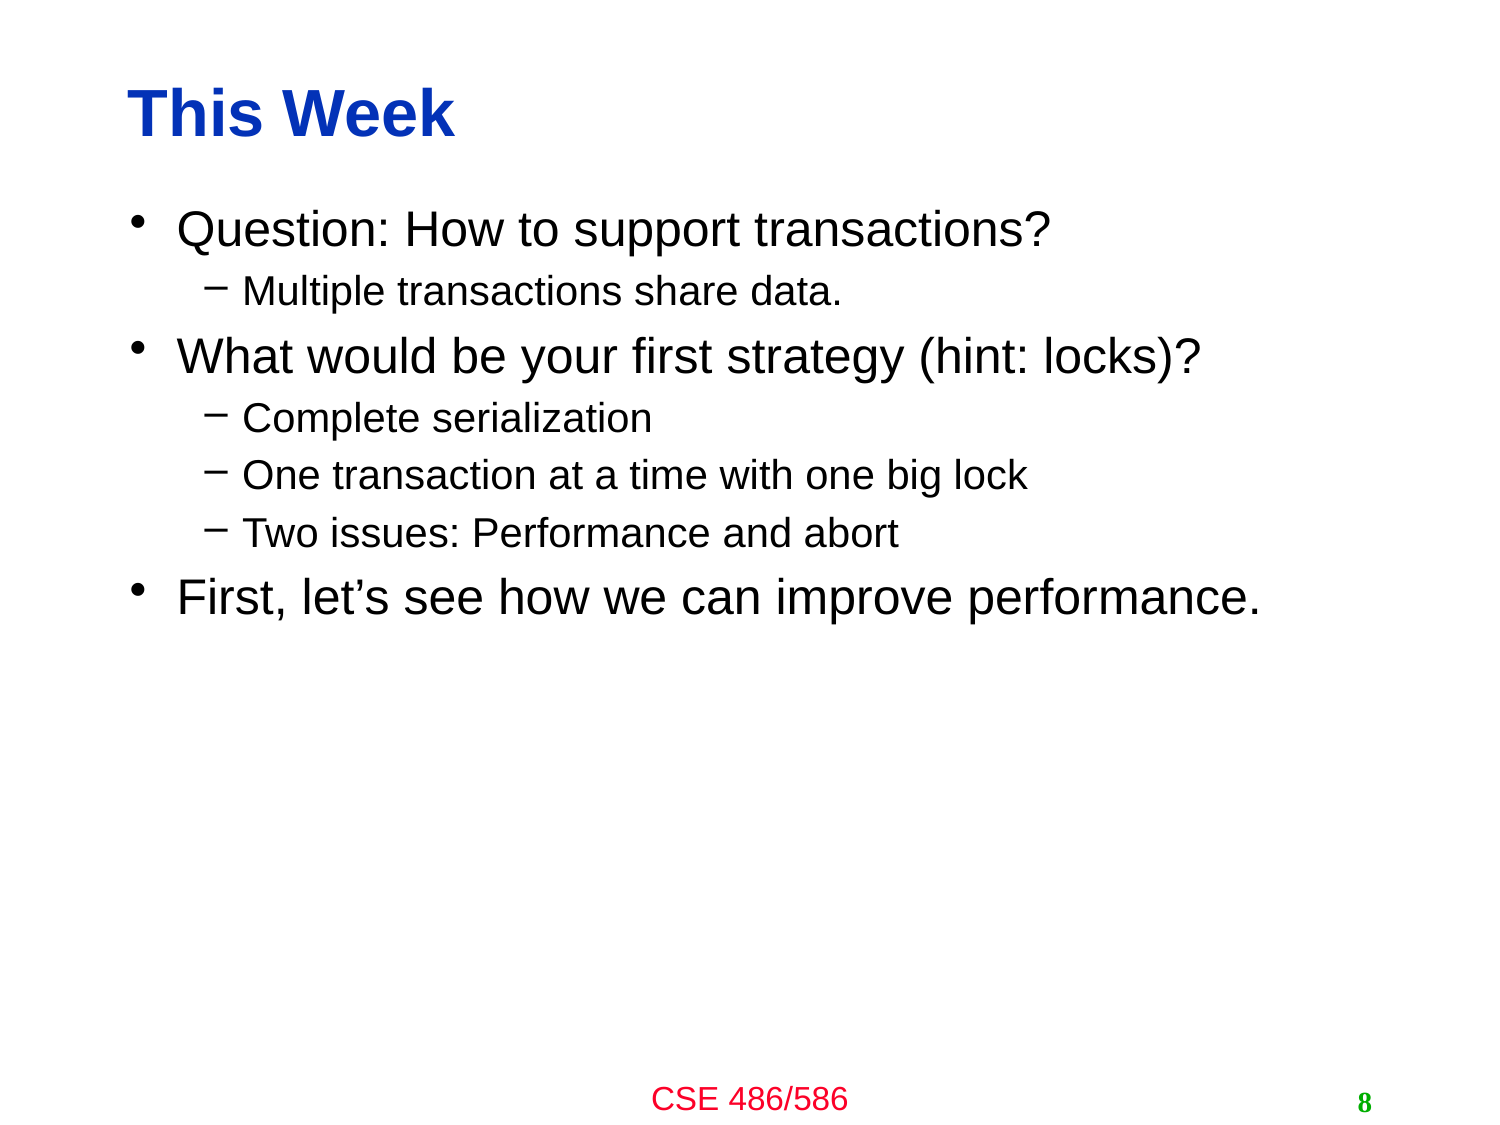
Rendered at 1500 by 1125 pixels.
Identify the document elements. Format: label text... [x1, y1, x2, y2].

list Question: How to support transactions? Multiple transactions share data. What would be your first strategy (hint: locks)? Complete serialization One transaction at a time with one big lock Two issues: Performance and abort First, let’s see how we can improve performance. [114, 195, 1376, 1005]
slide_number 8 [1074, 1076, 1388, 1125]
title This Week [112, 53, 1310, 176]
